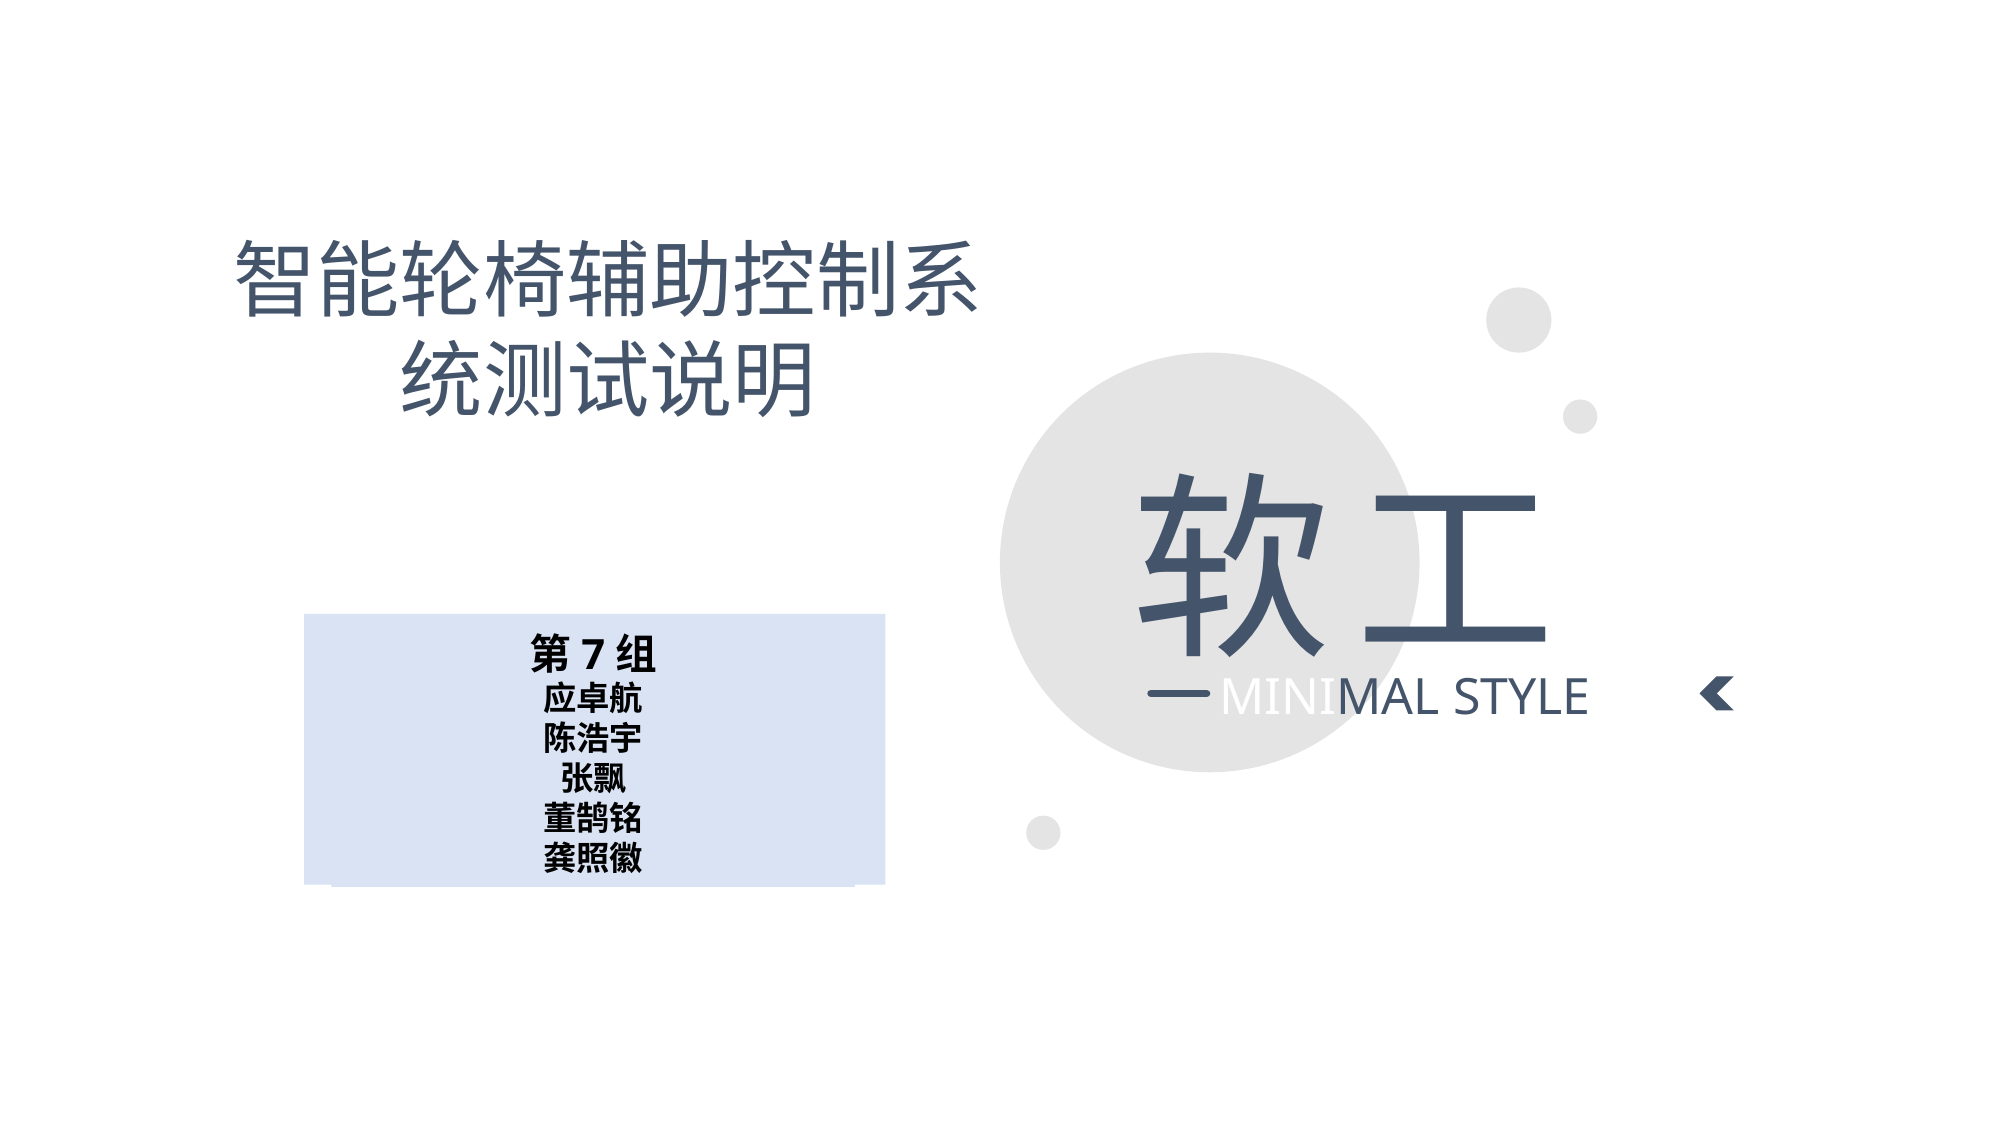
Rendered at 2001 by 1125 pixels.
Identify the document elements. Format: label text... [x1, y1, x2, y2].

text_box [1698, 675, 1737, 712]
text_box 智能轮椅辅助控制系统测试说明 [189, 219, 1027, 435]
text_box 软 [1116, 433, 1340, 689]
text_box [303, 613, 886, 886]
text_box [1025, 814, 1062, 851]
text_box [998, 351, 1377, 774]
text_box [1485, 286, 1553, 354]
text_box [1561, 398, 1599, 435]
text_box 工 [1340, 433, 1571, 657]
text_box 第7组 应卓航 陈浩宇 张飘 董鹄铭 龚照徽 [331, 620, 855, 887]
text_box MINIMAL STYLE [1204, 657, 1695, 732]
